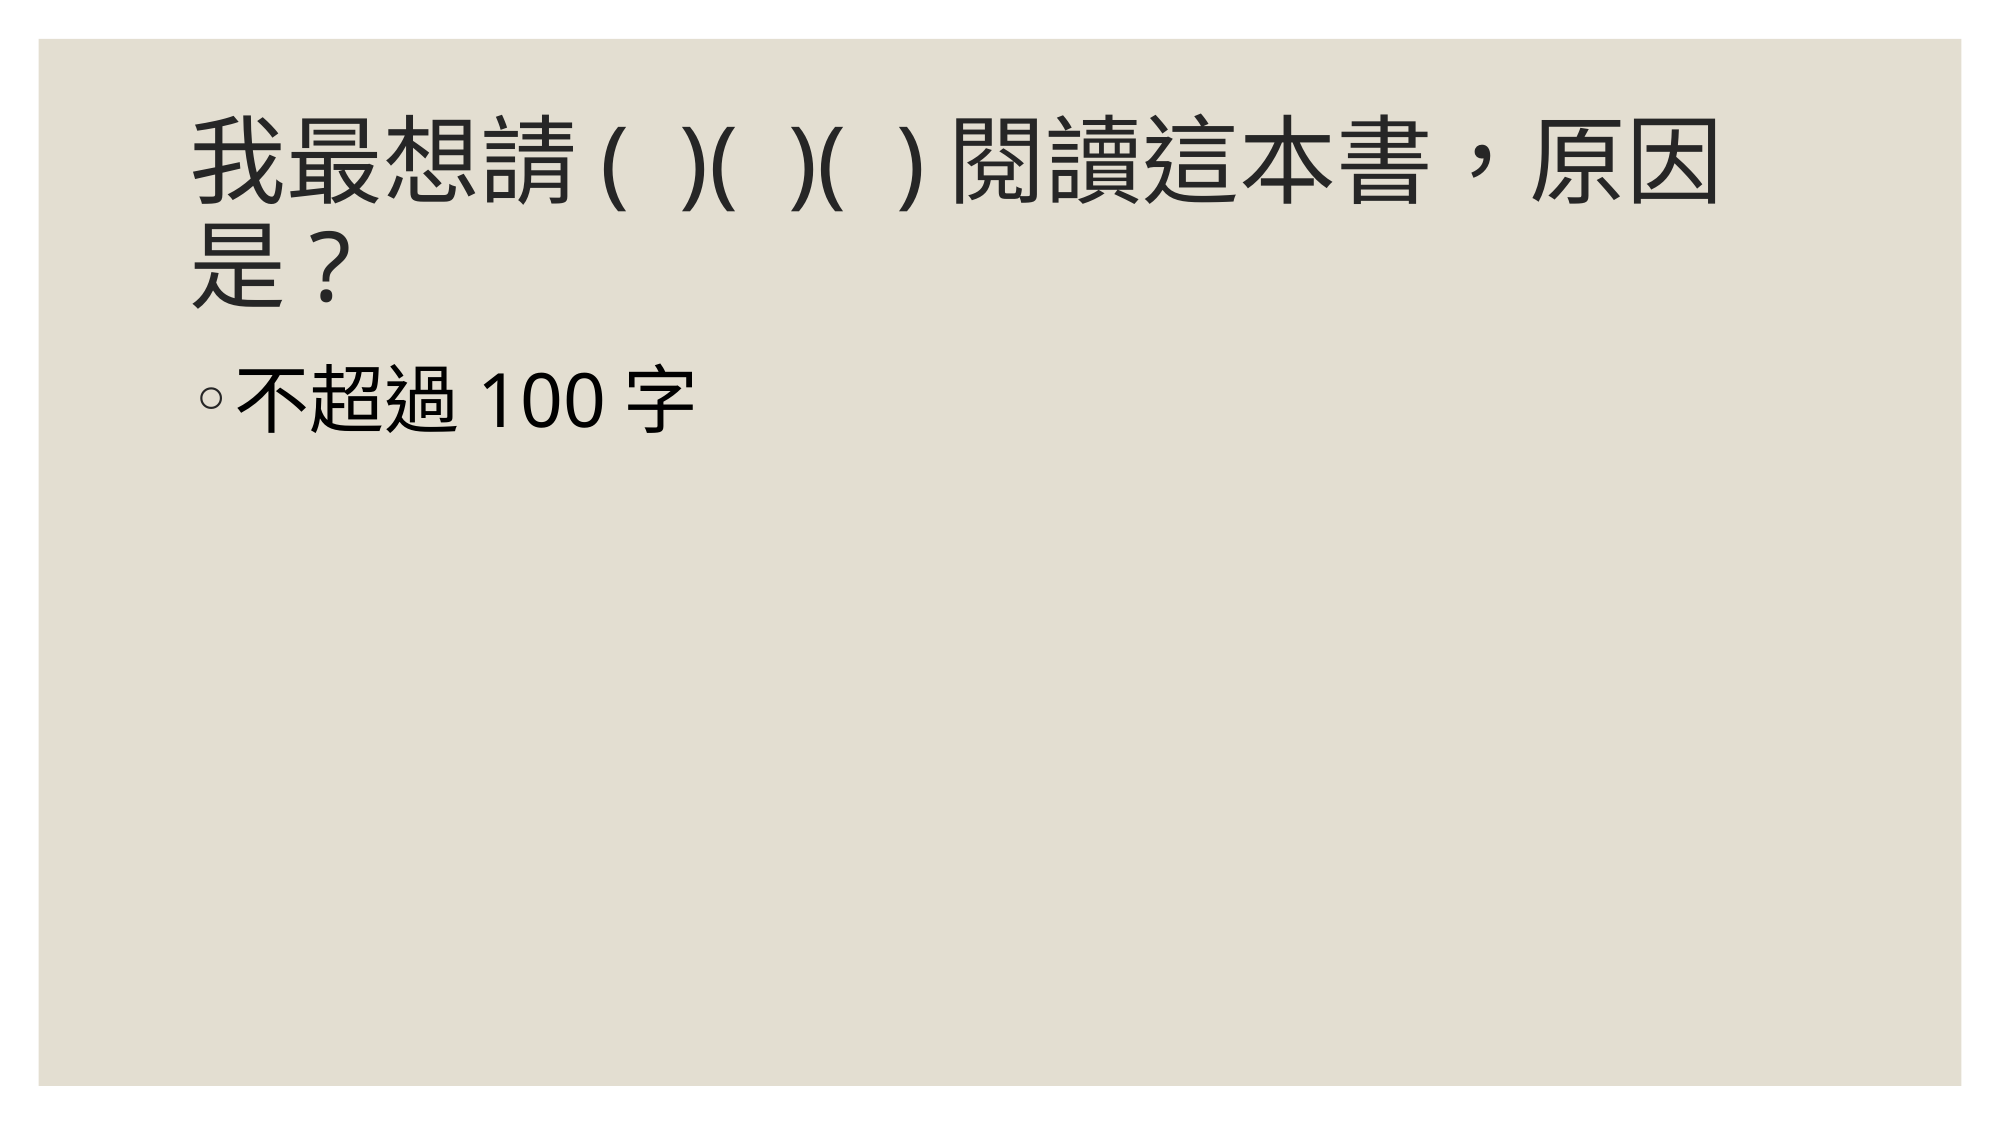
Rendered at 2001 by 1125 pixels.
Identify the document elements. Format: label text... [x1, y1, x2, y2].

list 不超過100字 [174, 345, 1825, 990]
title 我最想請( )( )( )閱讀這本書，原因是? [174, 105, 1825, 331]
